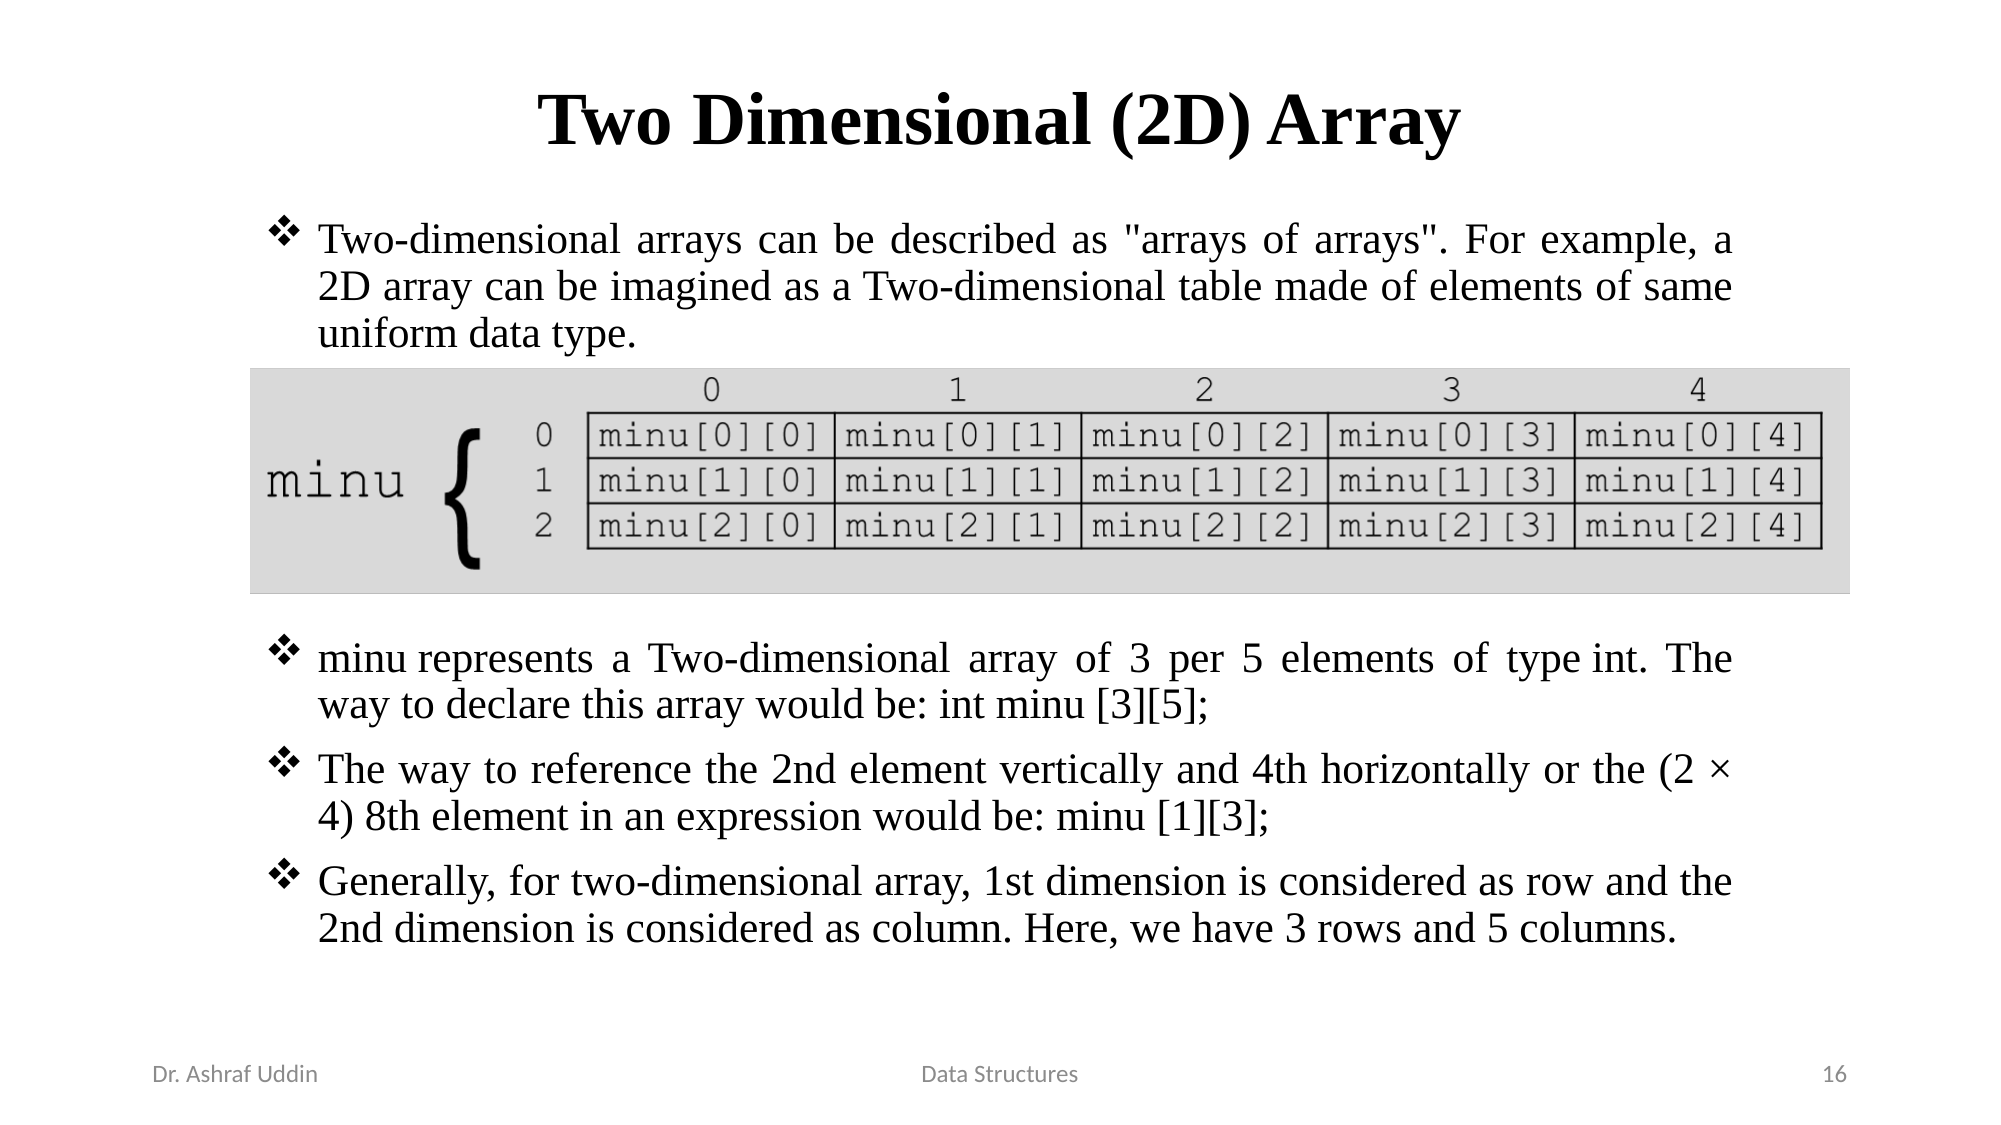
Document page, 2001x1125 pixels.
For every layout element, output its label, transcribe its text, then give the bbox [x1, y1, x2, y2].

subtitle Two-dimensional arrays can be described as "arrays of arrays". For example, a 2D array can be imagined as a Two-dimensional table made of elements of same uniform data type. minu represents a Two-dimensional array of 3 per 5 elements of type int. The way to declare this array would be: int minu [3][5]; The way to reference the 2nd element vertically and 4th horizontally or the (2 × 4) 8th element in an expression would be: minu [1][3]; Generally, for two-dimensional array, 1st dimension is considered as row and the 2nd dimension is considered as column. Here, we have 3 rows and 5 columns. [249, 208, 1750, 346]
subtitle Two-dimensional arrays can be described as "arrays of arrays". For example, a 2D array can be imagined as a Two-dimensional table made of elements of same uniform data type. minu represents a Two-dimensional array of 3 per 5 elements of type int. The way to declare this array would be: int minu [3][5]; The way to reference the 2nd element vertically and 4th horizontally or the (2 × 4) 8th element in an expression would be: minu [1][3]; Generally, for two-dimensional array, 1st dimension is considered as row and the 2nd dimension is considered as column. Here, we have 3 rows and 5 columns. [249, 663, 1750, 1010]
slide_number Dr. Ashraf Uddin [137, 1042, 588, 1103]
slide_number 16 [1412, 1042, 1863, 1103]
title Two Dimensional (2D) Array [249, 69, 1750, 168]
footer Data Structures [662, 1042, 1338, 1103]
picture [249, 346, 1851, 663]
